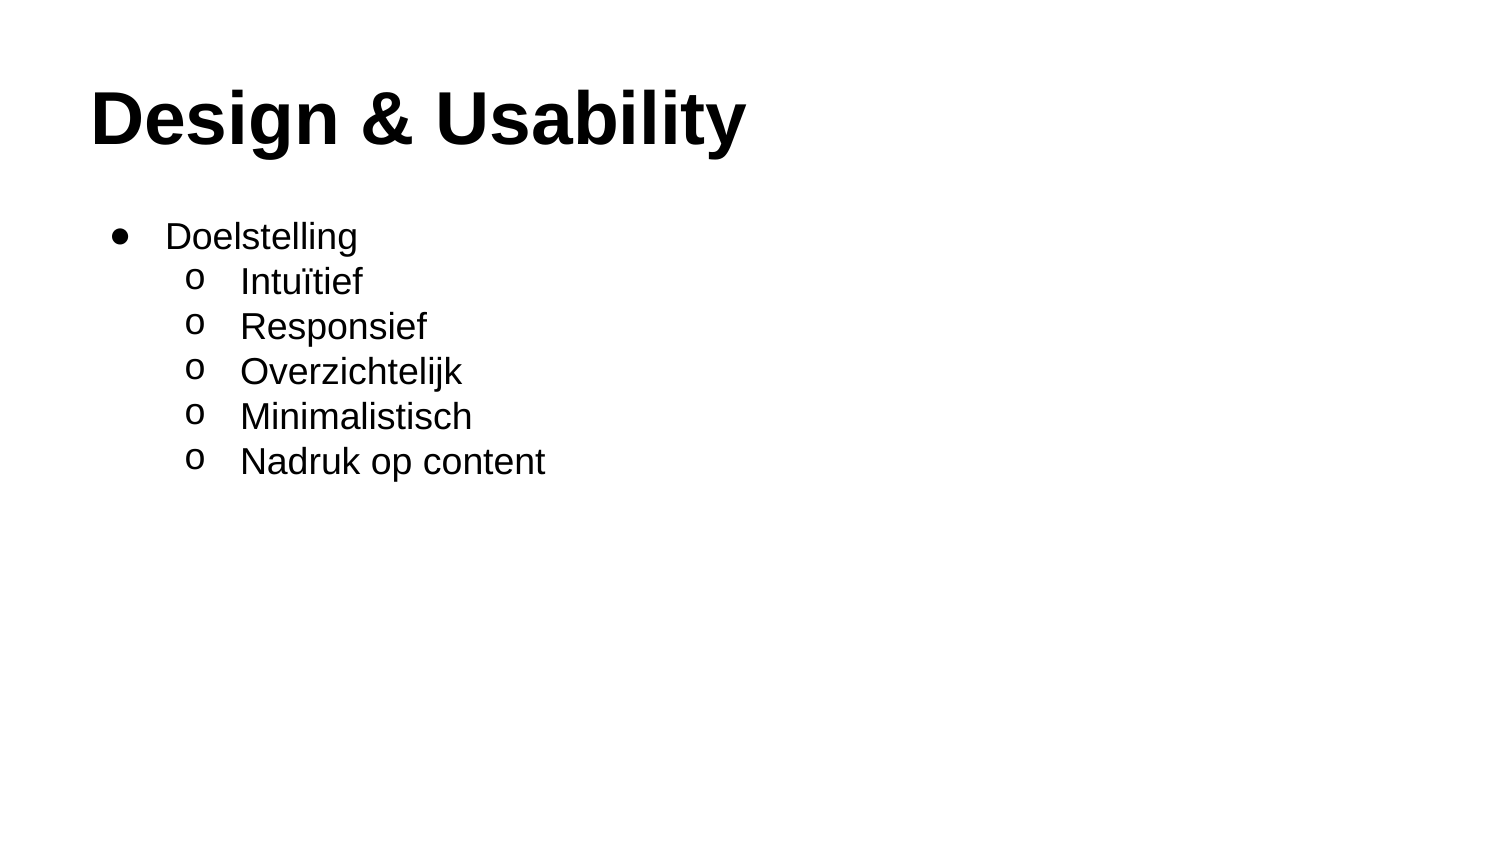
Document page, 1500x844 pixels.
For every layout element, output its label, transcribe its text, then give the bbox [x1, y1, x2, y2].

list Doelstelling Intuïtief Responsief Overzichtelijk Minimalistisch Nadruk op content [75, 196, 1425, 808]
title Design & Usability [75, 33, 1425, 175]
